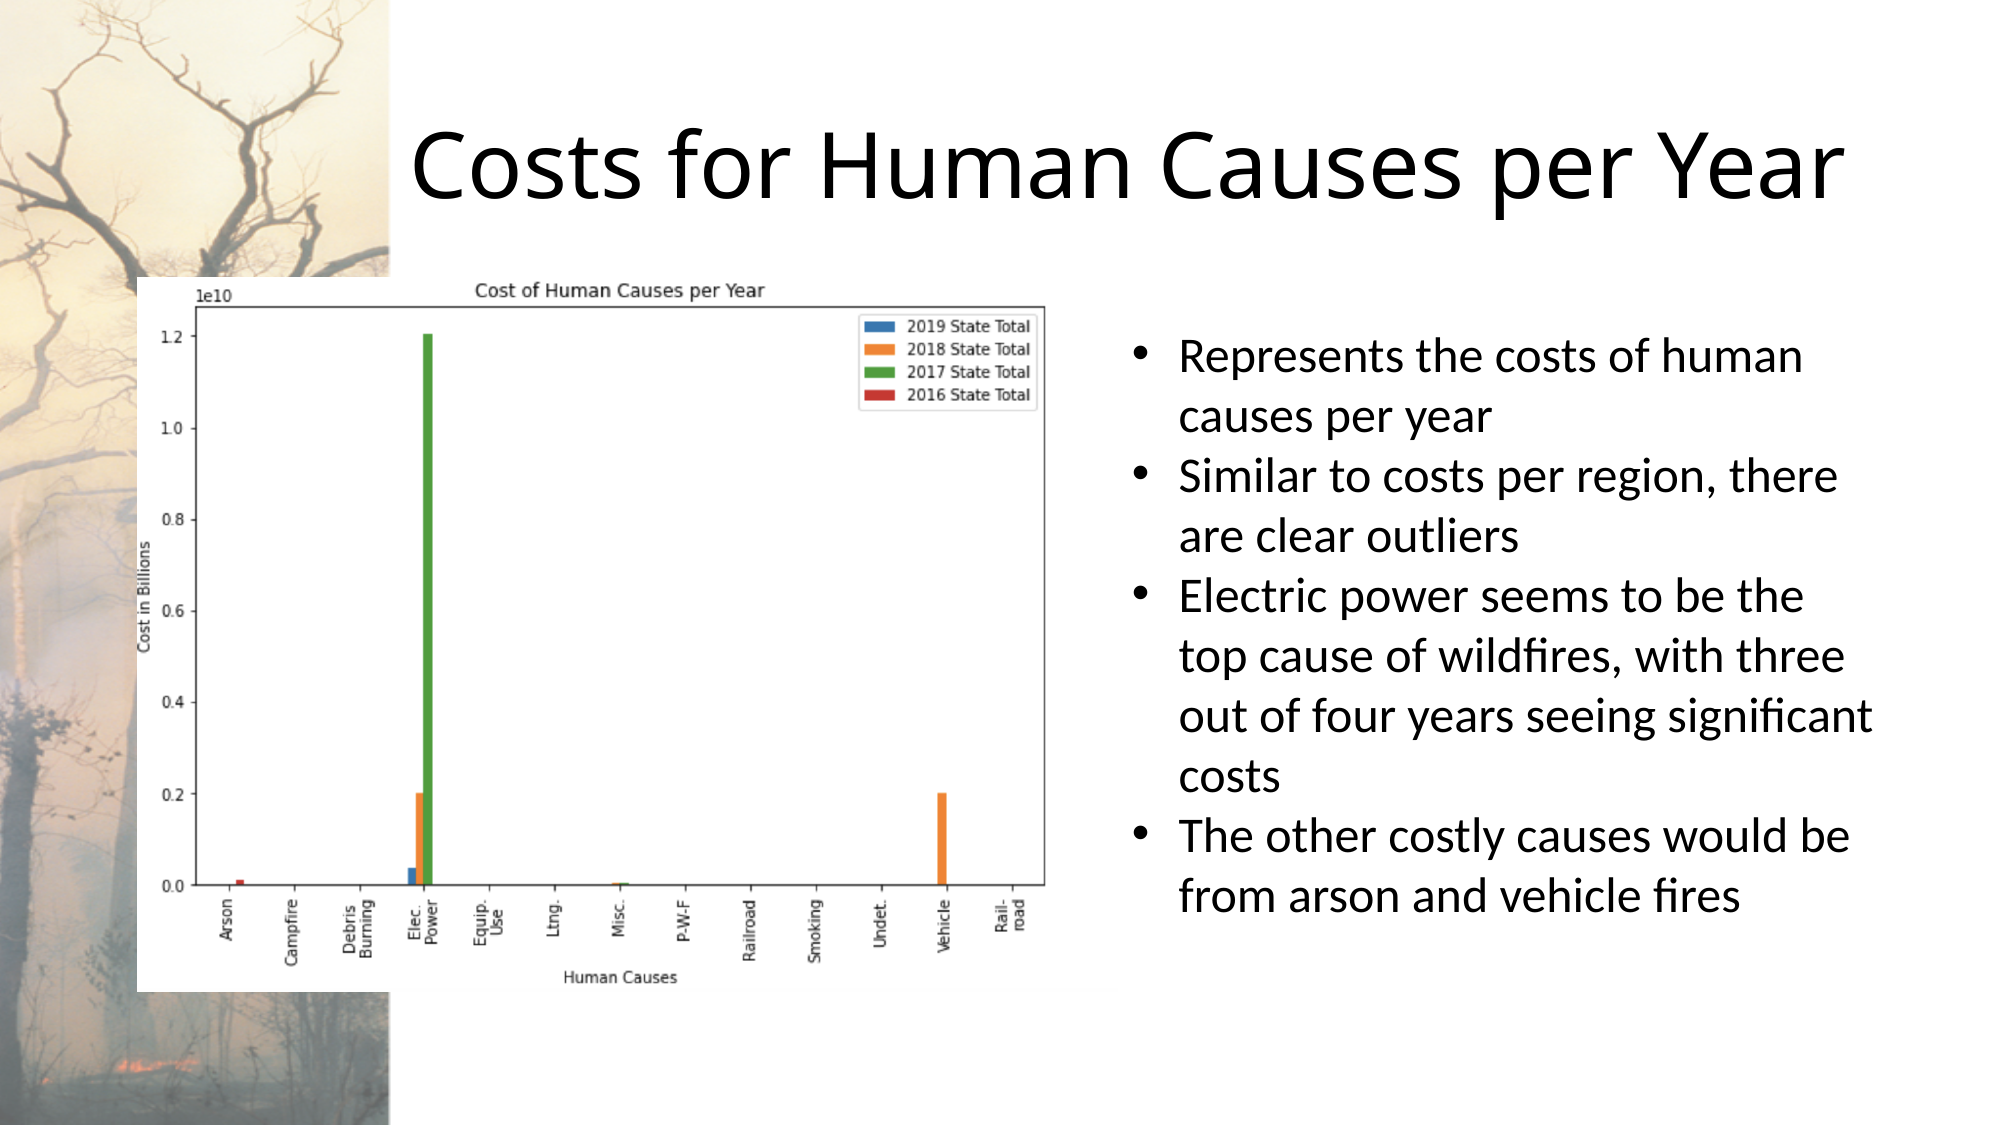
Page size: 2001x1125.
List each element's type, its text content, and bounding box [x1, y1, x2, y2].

title Costs for Human Causes per Year [137, 59, 1863, 278]
text_box Represents the costs of human causes per year Similar to costs per region, there are clear outliers Electric power seems to be the top cause of wildfires, with three out of four years seeing significant costs The other costly causes would be from arson and vehicle fires [1118, 314, 1896, 930]
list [137, 277, 1118, 992]
